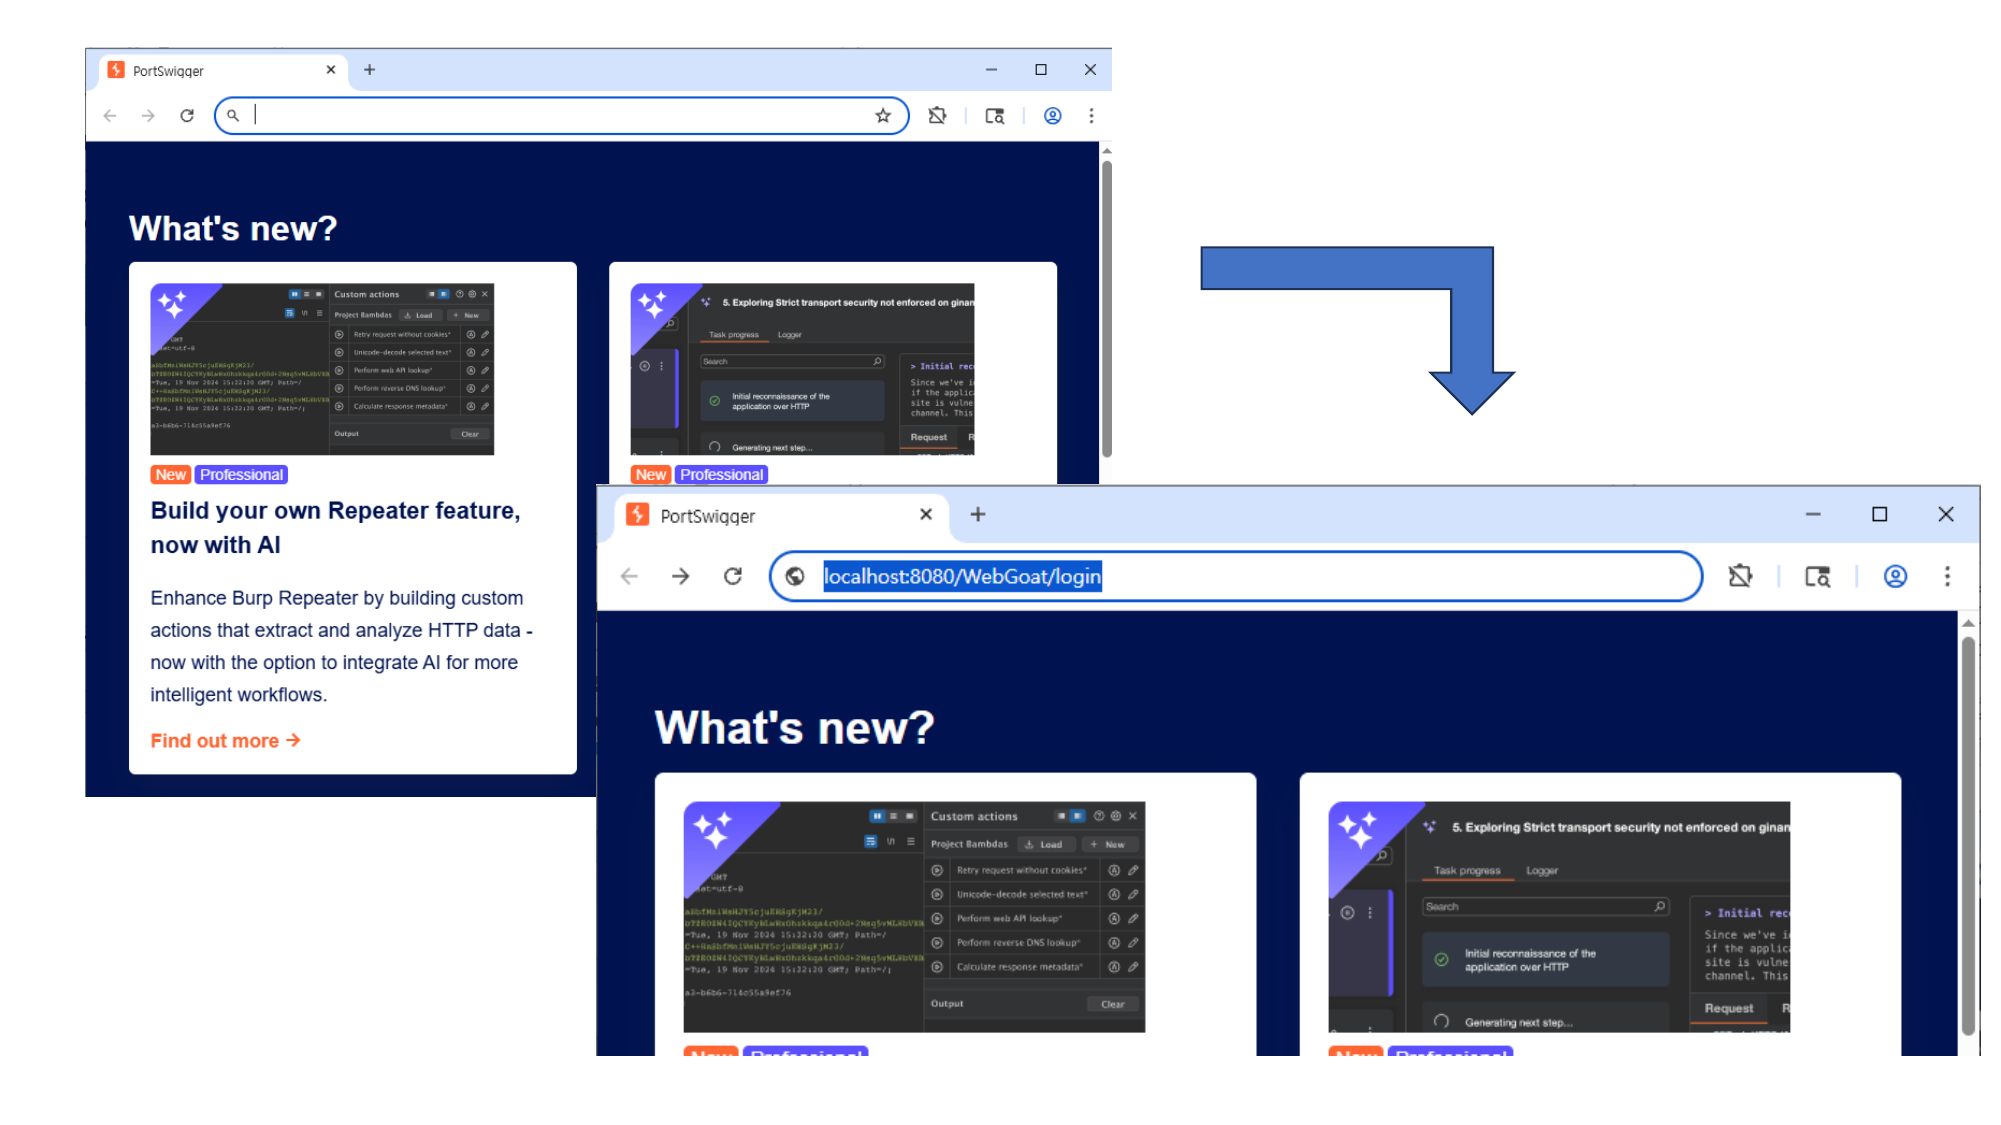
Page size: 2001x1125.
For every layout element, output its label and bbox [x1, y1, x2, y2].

text_box [1200, 246, 1517, 416]
picture [85, 47, 1981, 1056]
